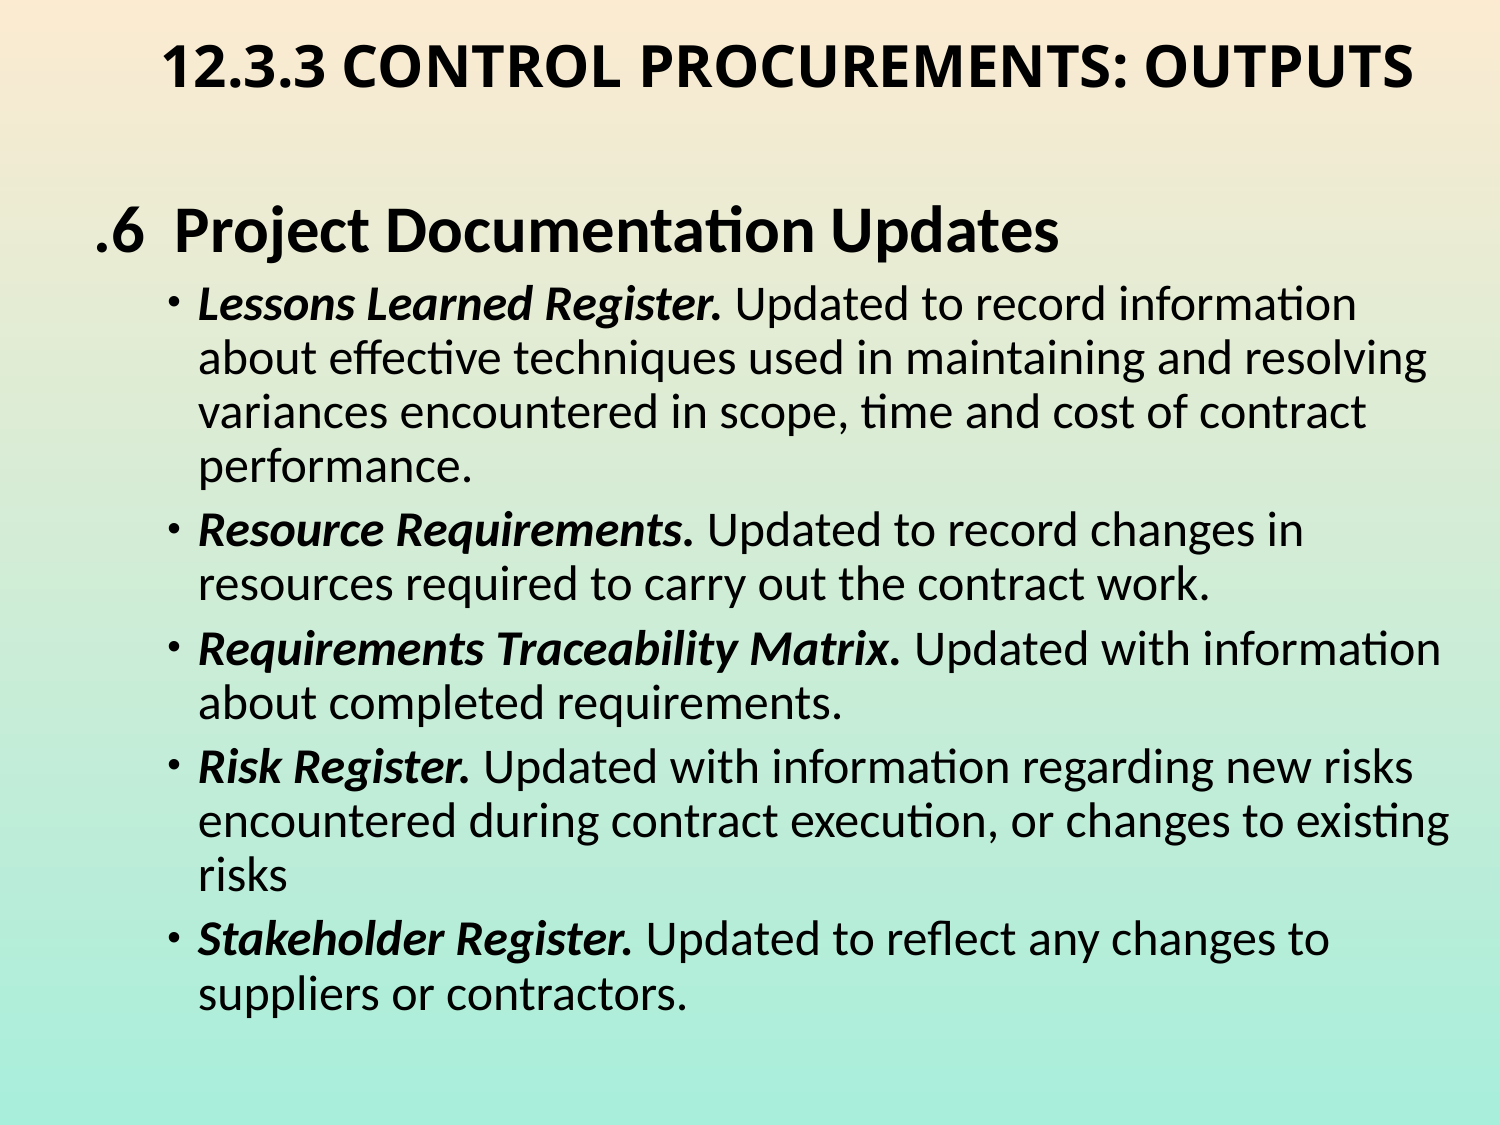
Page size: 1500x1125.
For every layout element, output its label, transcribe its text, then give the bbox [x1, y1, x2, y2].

list .6 Project Documentation Updates Lessons Learned Register. Updated to record information about effective techniques used in maintaining and resolving variances encountered in scope, time and cost of contract performance. Resource Requirements. Updated to record changes in resources required to carry out the contract work. Requirements Traceability Matrix. Updated with information about completed requirements. Risk Register. Updated with information regarding new risks encountered during contract execution, or changes to existing risks Stakeholder Register. Updated to reflect any changes to suppliers or contractors. [50, 187, 1475, 1088]
title 12.3.3 CONTROL PROCUREMENTS: OUTPUTS [62, 0, 1500, 138]
